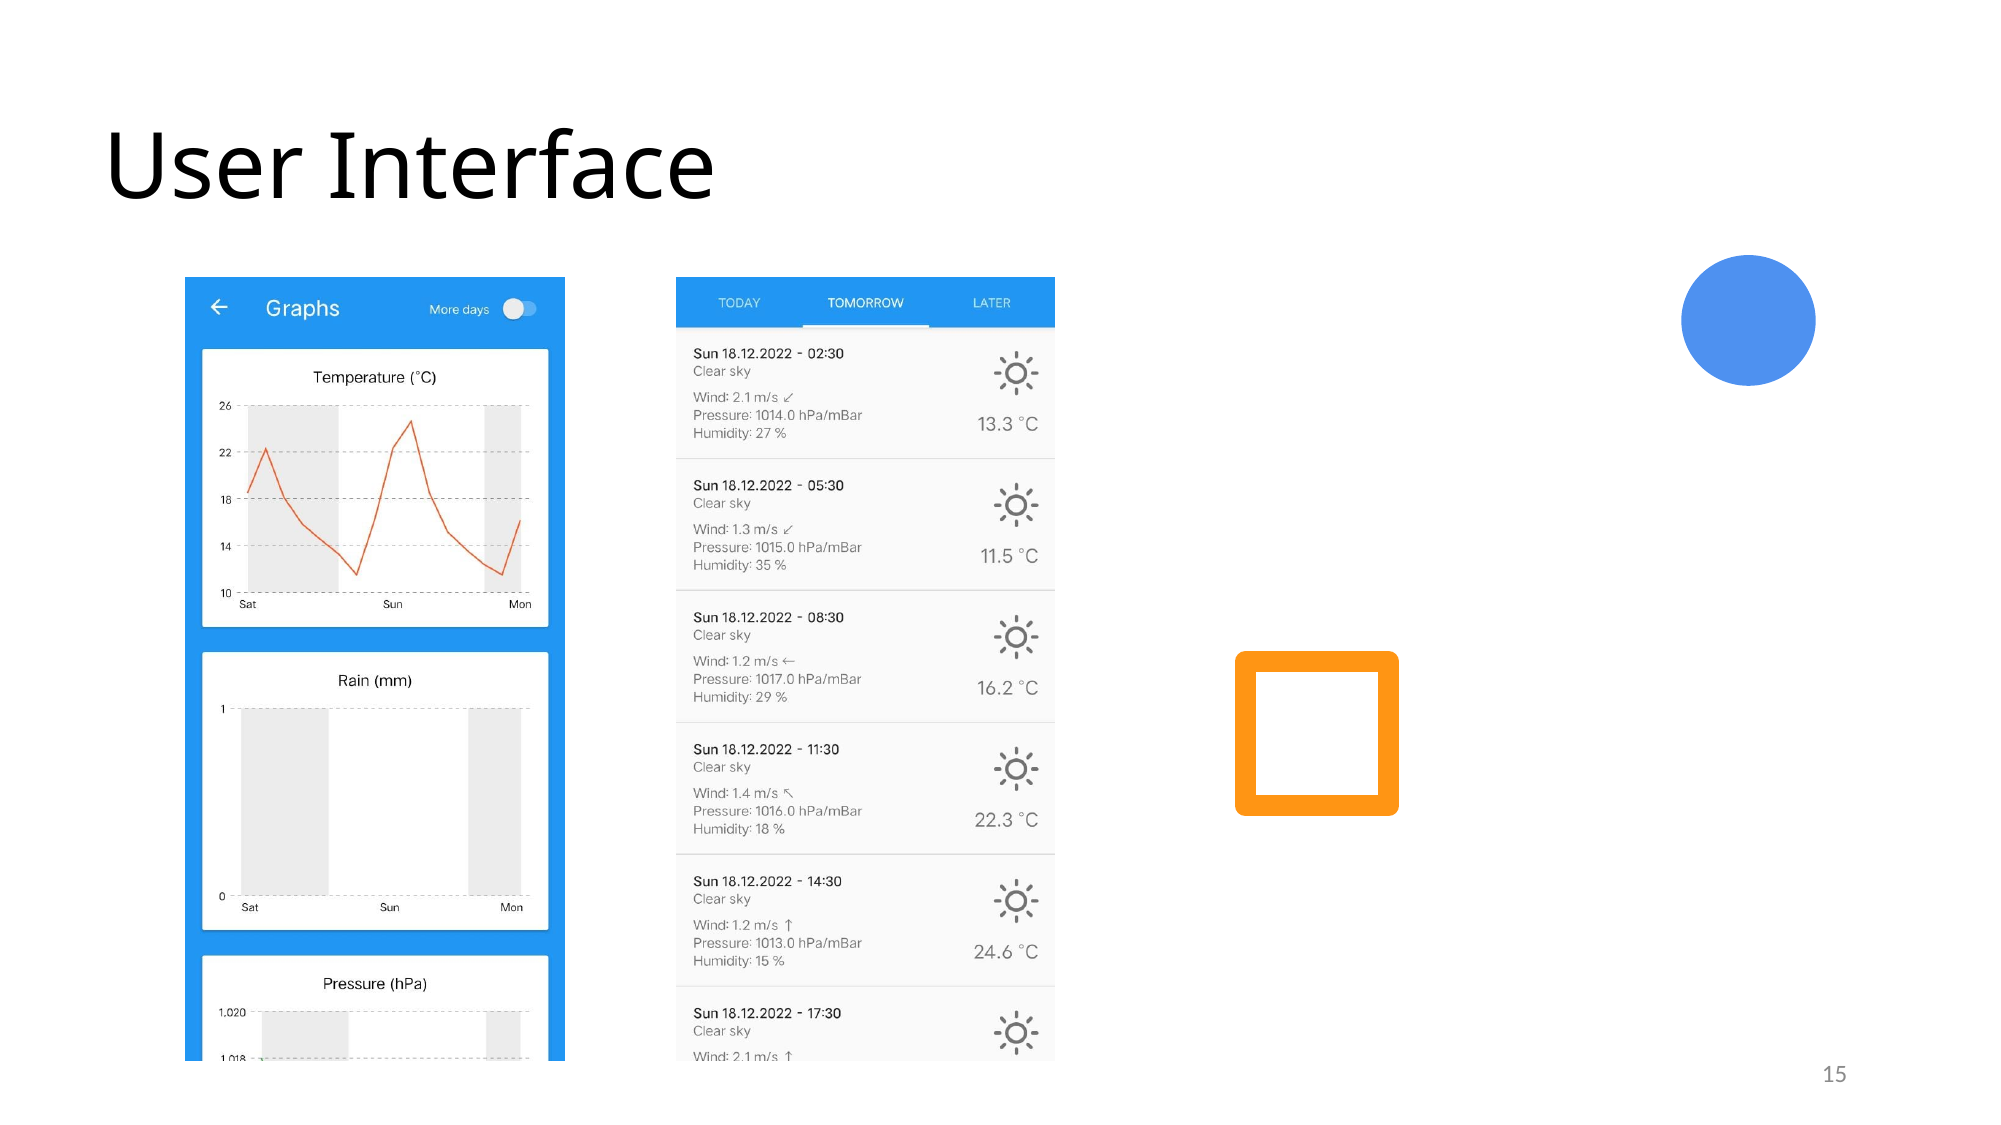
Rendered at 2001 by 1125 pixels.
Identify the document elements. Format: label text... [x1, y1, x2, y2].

picture [676, 277, 1055, 1061]
title User Interface [88, 59, 1041, 278]
picture [185, 277, 565, 1061]
slide_number 15 [1412, 1042, 1863, 1103]
